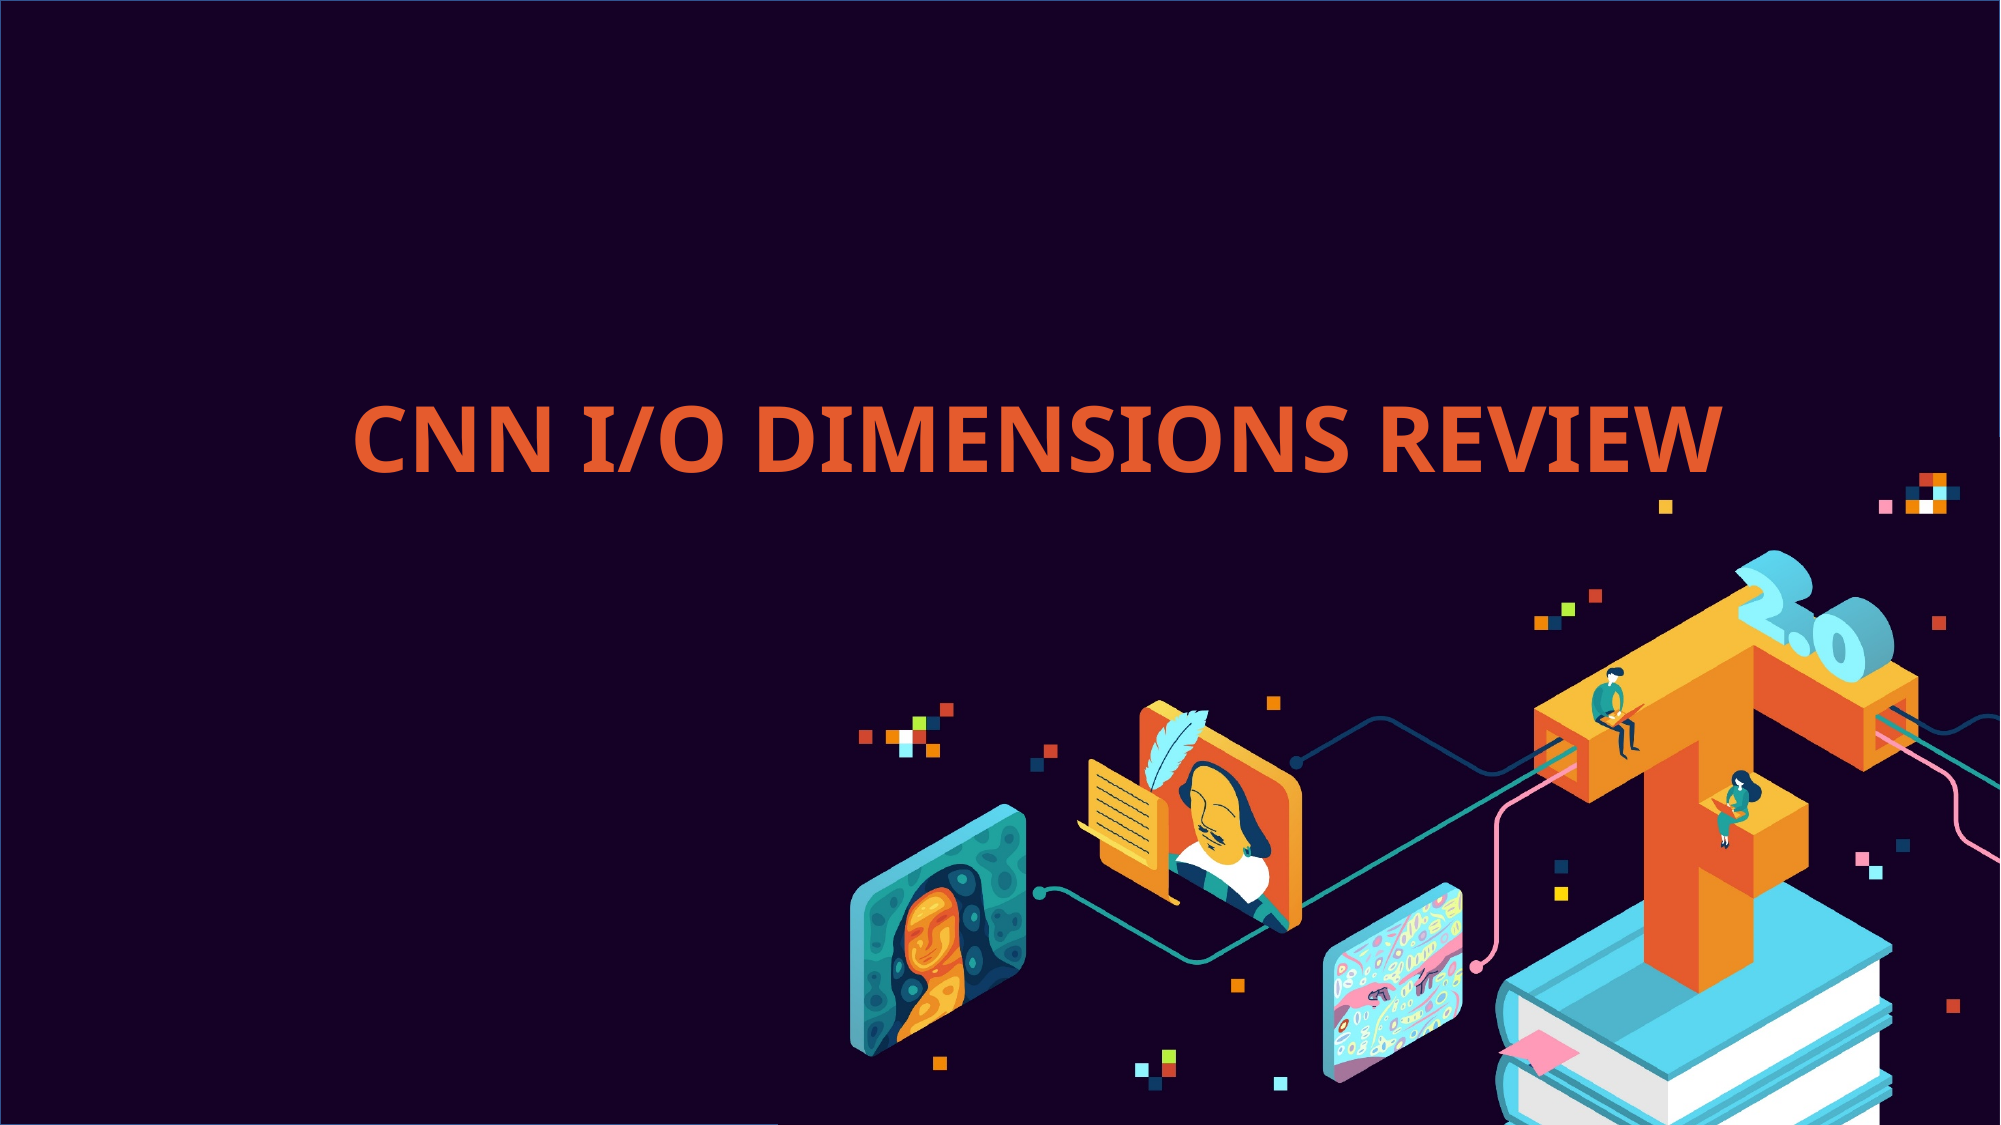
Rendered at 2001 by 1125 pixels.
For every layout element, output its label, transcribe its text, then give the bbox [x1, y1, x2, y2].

text_box CNN I/O DIMENSIONS REVIEW [231, 373, 1844, 498]
text_box [0, 0, 2000, 1125]
picture [777, 437, 2000, 1125]
